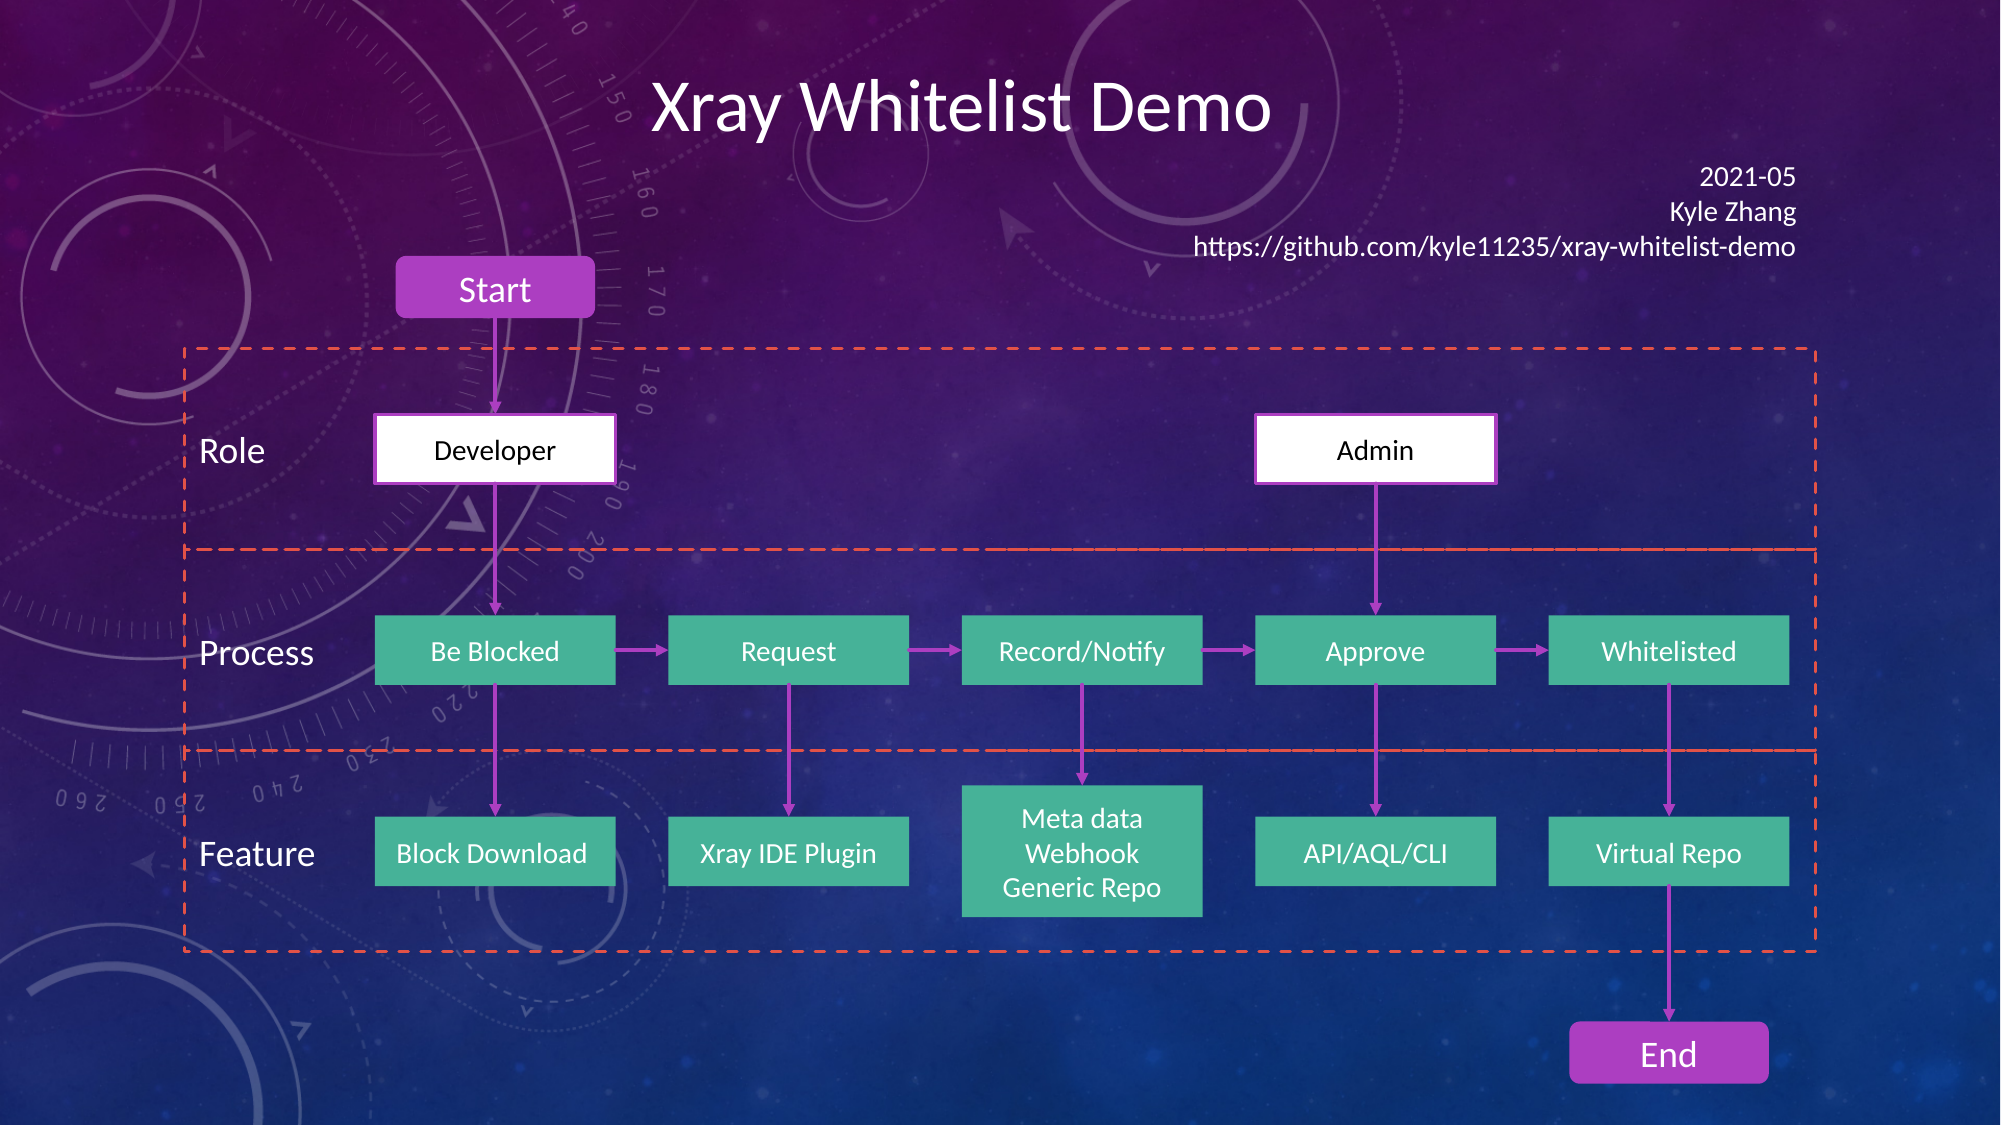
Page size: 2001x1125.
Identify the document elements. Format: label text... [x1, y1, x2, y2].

text_box End [1567, 1019, 1771, 1086]
text_box Xray Whitelist Demo [635, 49, 1288, 154]
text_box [184, 348, 1816, 953]
text_box 2021-05 Kyle Zhang https://github.com/kyle11235/xray-whitelist-demo [1177, 149, 1812, 270]
picture [0, 0, 2001, 1125]
text_box Start [393, 253, 598, 321]
